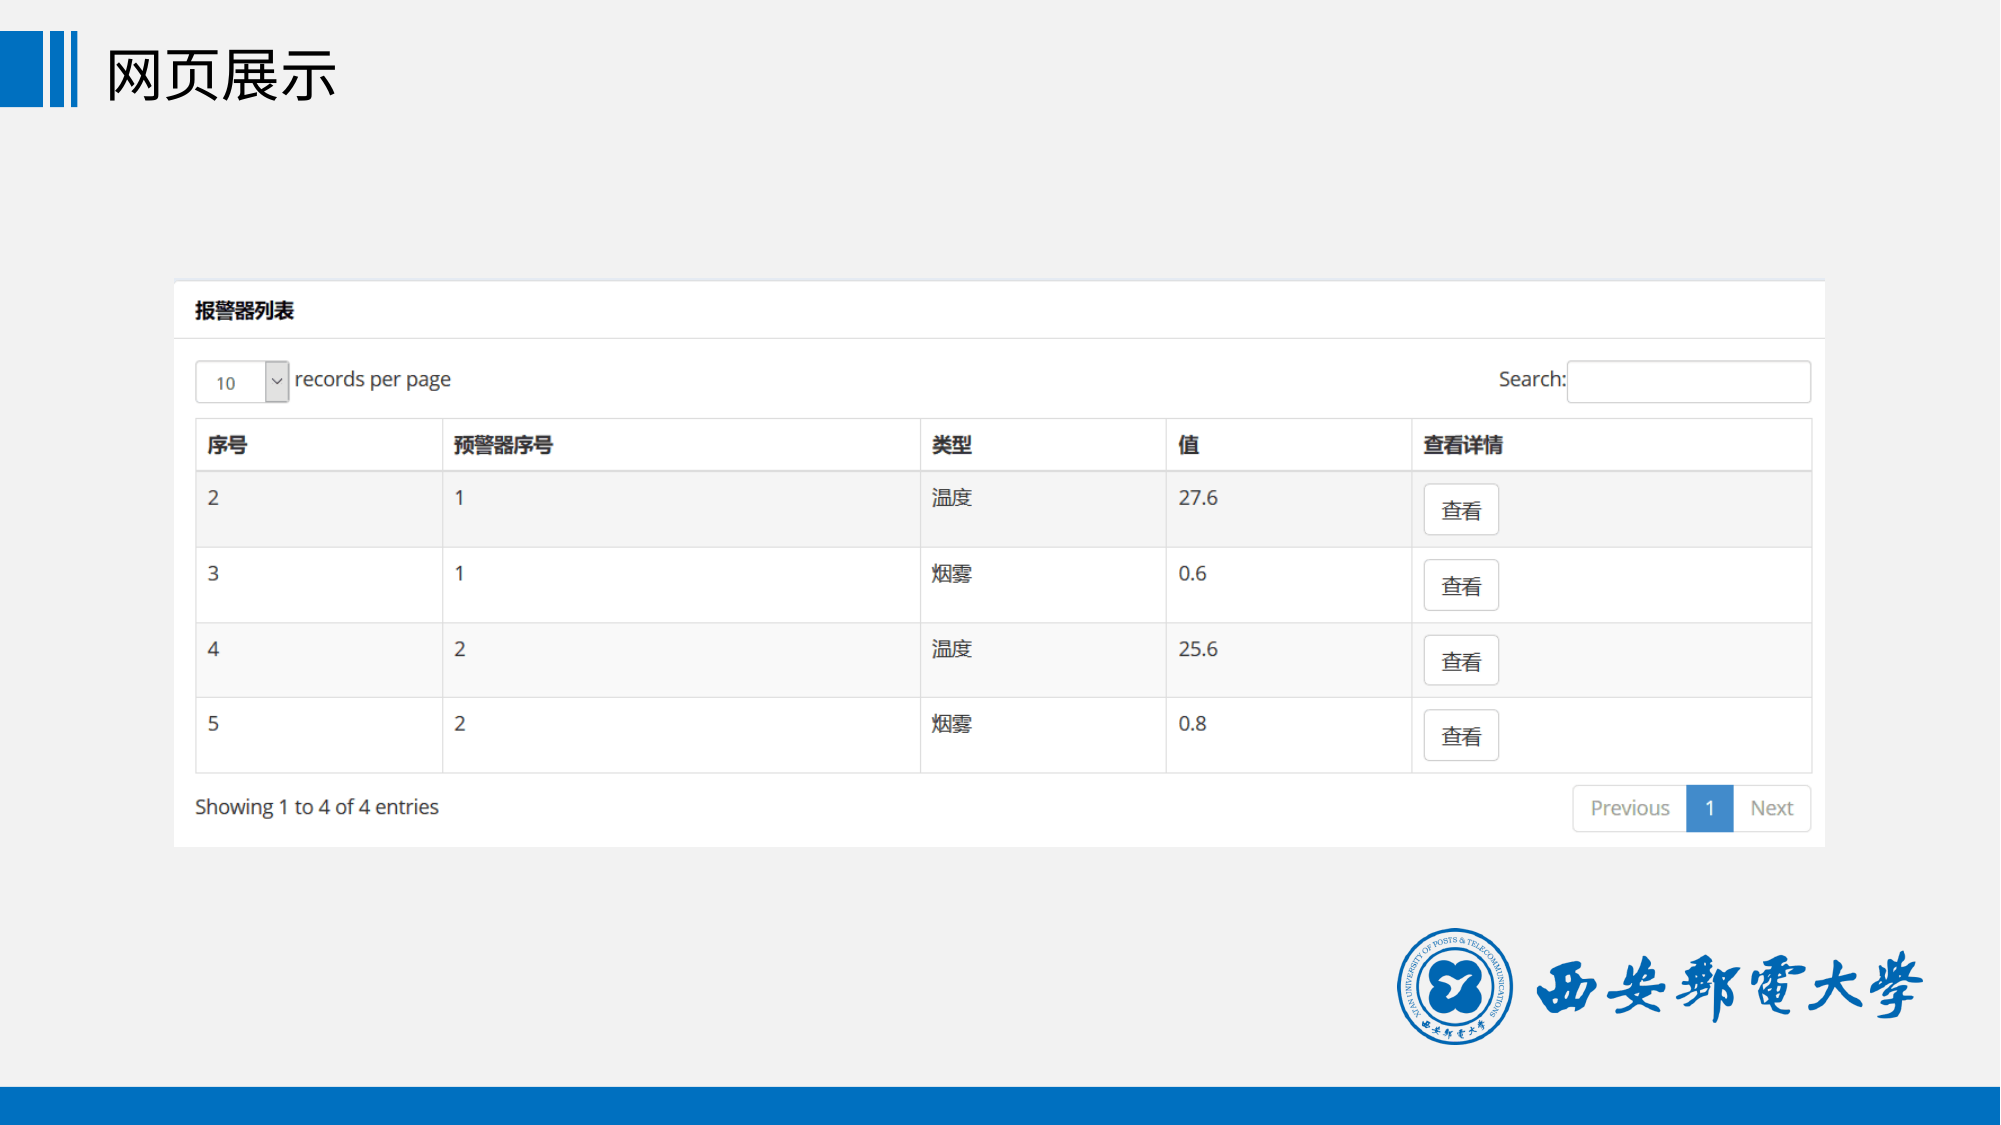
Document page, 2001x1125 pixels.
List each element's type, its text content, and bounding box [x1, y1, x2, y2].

text_box [0, 1086, 2000, 1125]
text_box [0, 31, 43, 108]
text_box [71, 31, 78, 108]
picture [1396, 928, 1924, 1045]
text_box [50, 31, 64, 108]
text_box 网页展示 [90, 31, 550, 116]
picture [174, 278, 1826, 847]
